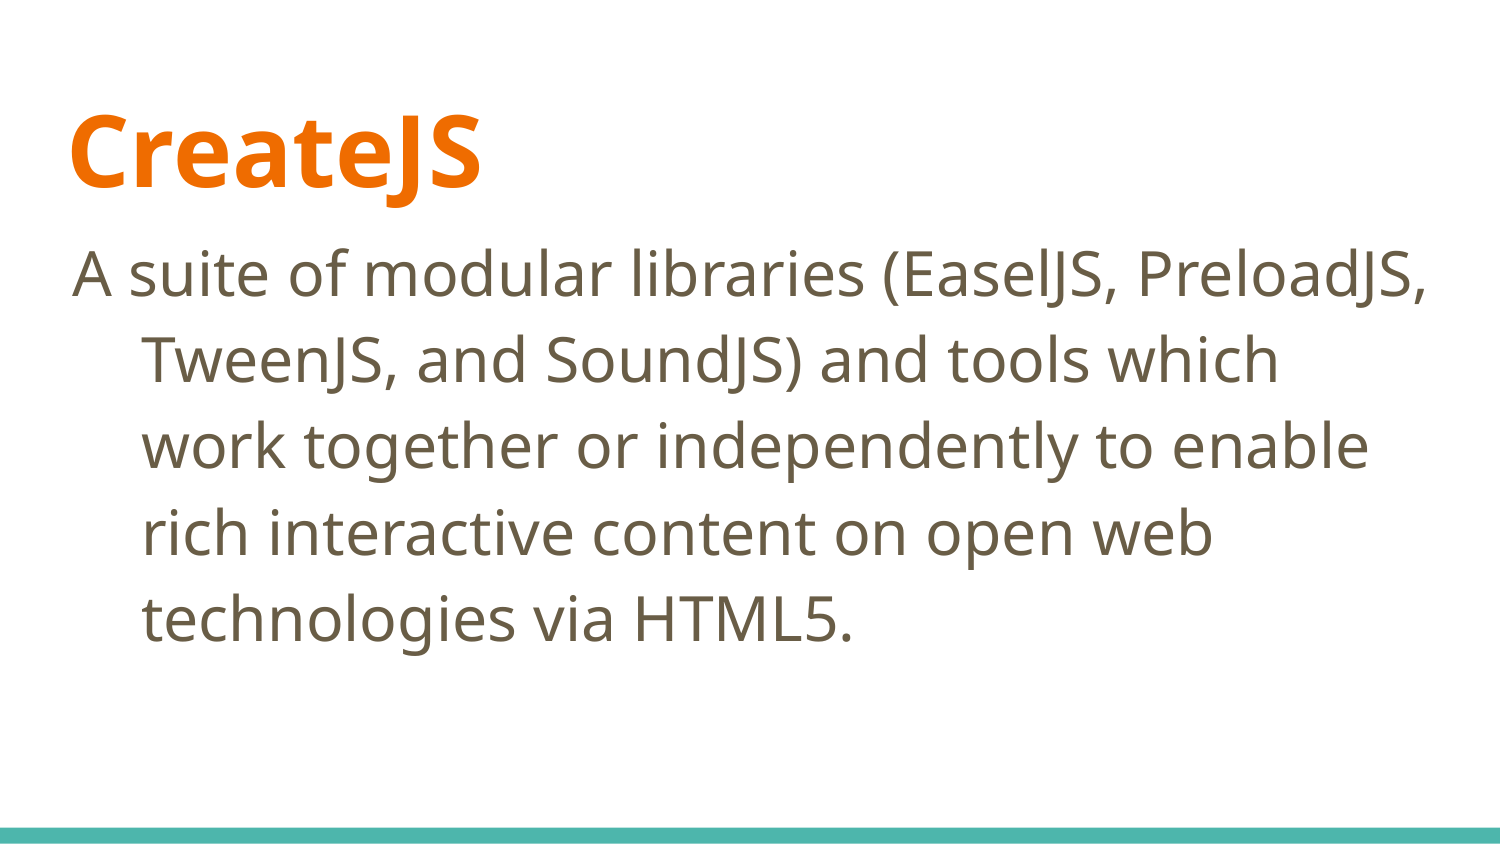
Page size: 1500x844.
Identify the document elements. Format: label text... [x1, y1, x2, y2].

title CreateJS [51, 72, 1449, 189]
list A suite of modular libraries (EaselJS, PreloadJS, TweenJS, and SoundJS) and tools which work together or independently to enable rich interactive content on open web technologies via HTML5. [51, 207, 1449, 750]
